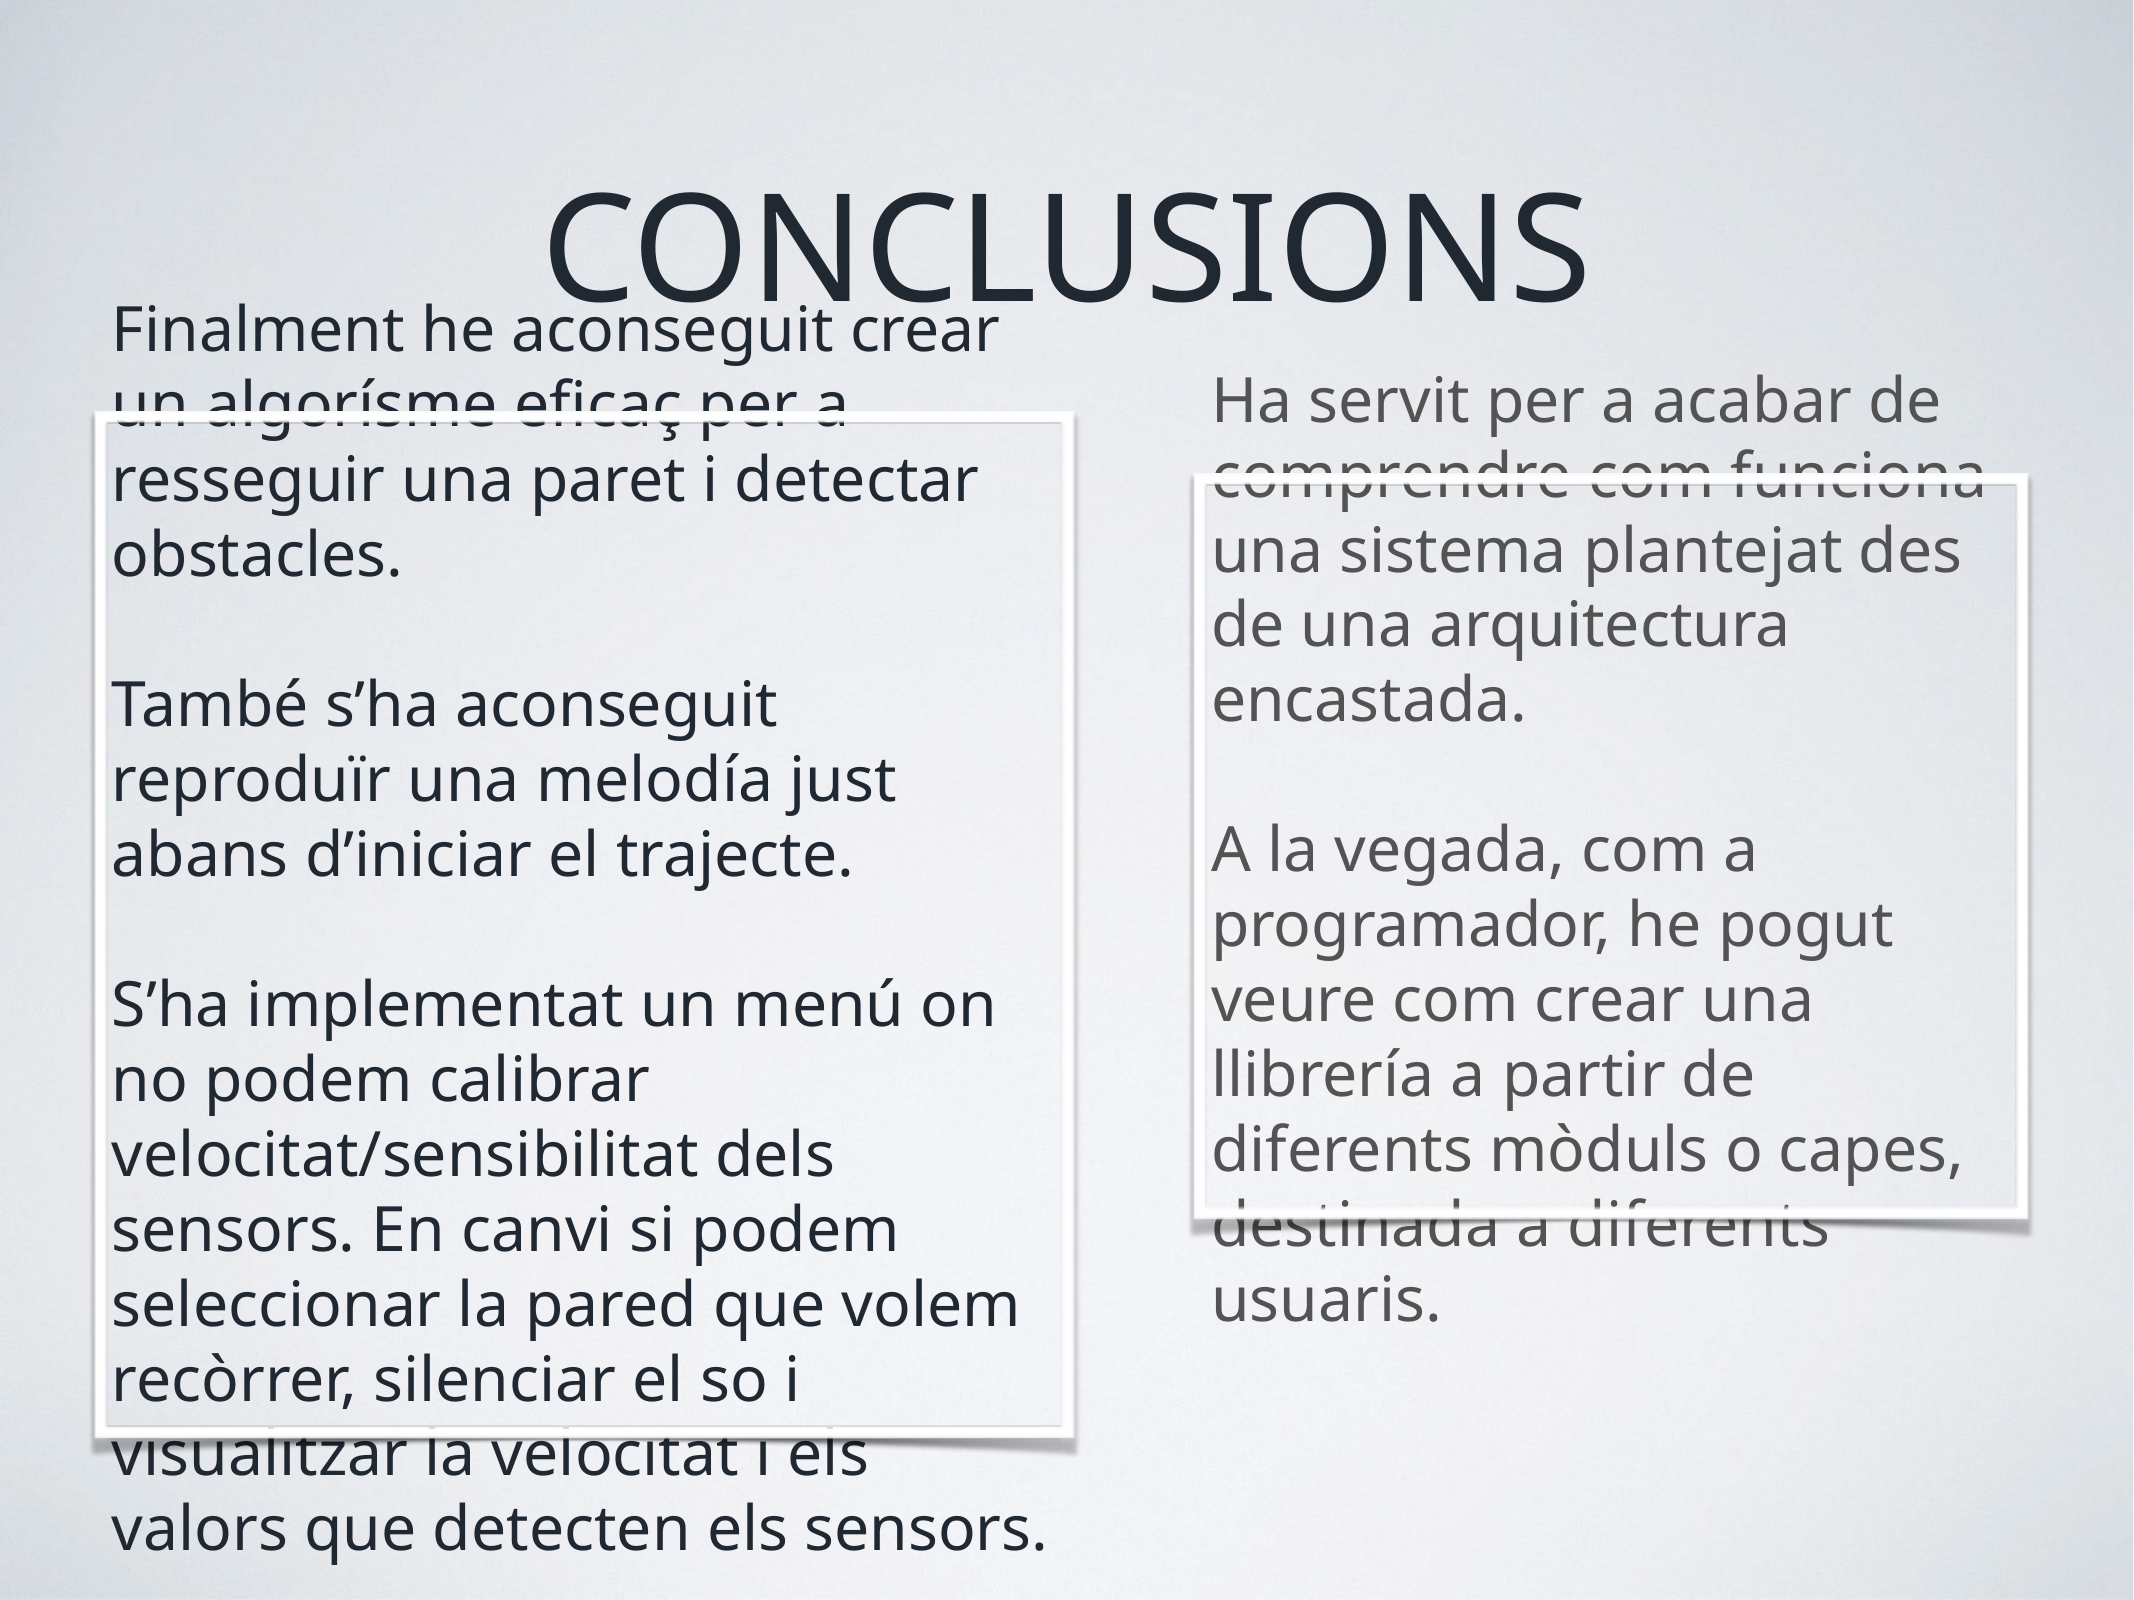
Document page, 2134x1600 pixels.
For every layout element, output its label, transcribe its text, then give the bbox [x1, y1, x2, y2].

picture [0, 0, 2134, 1600]
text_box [1187, 473, 2037, 1241]
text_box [88, 411, 1082, 1462]
title Conclusions [57, 41, 2076, 443]
